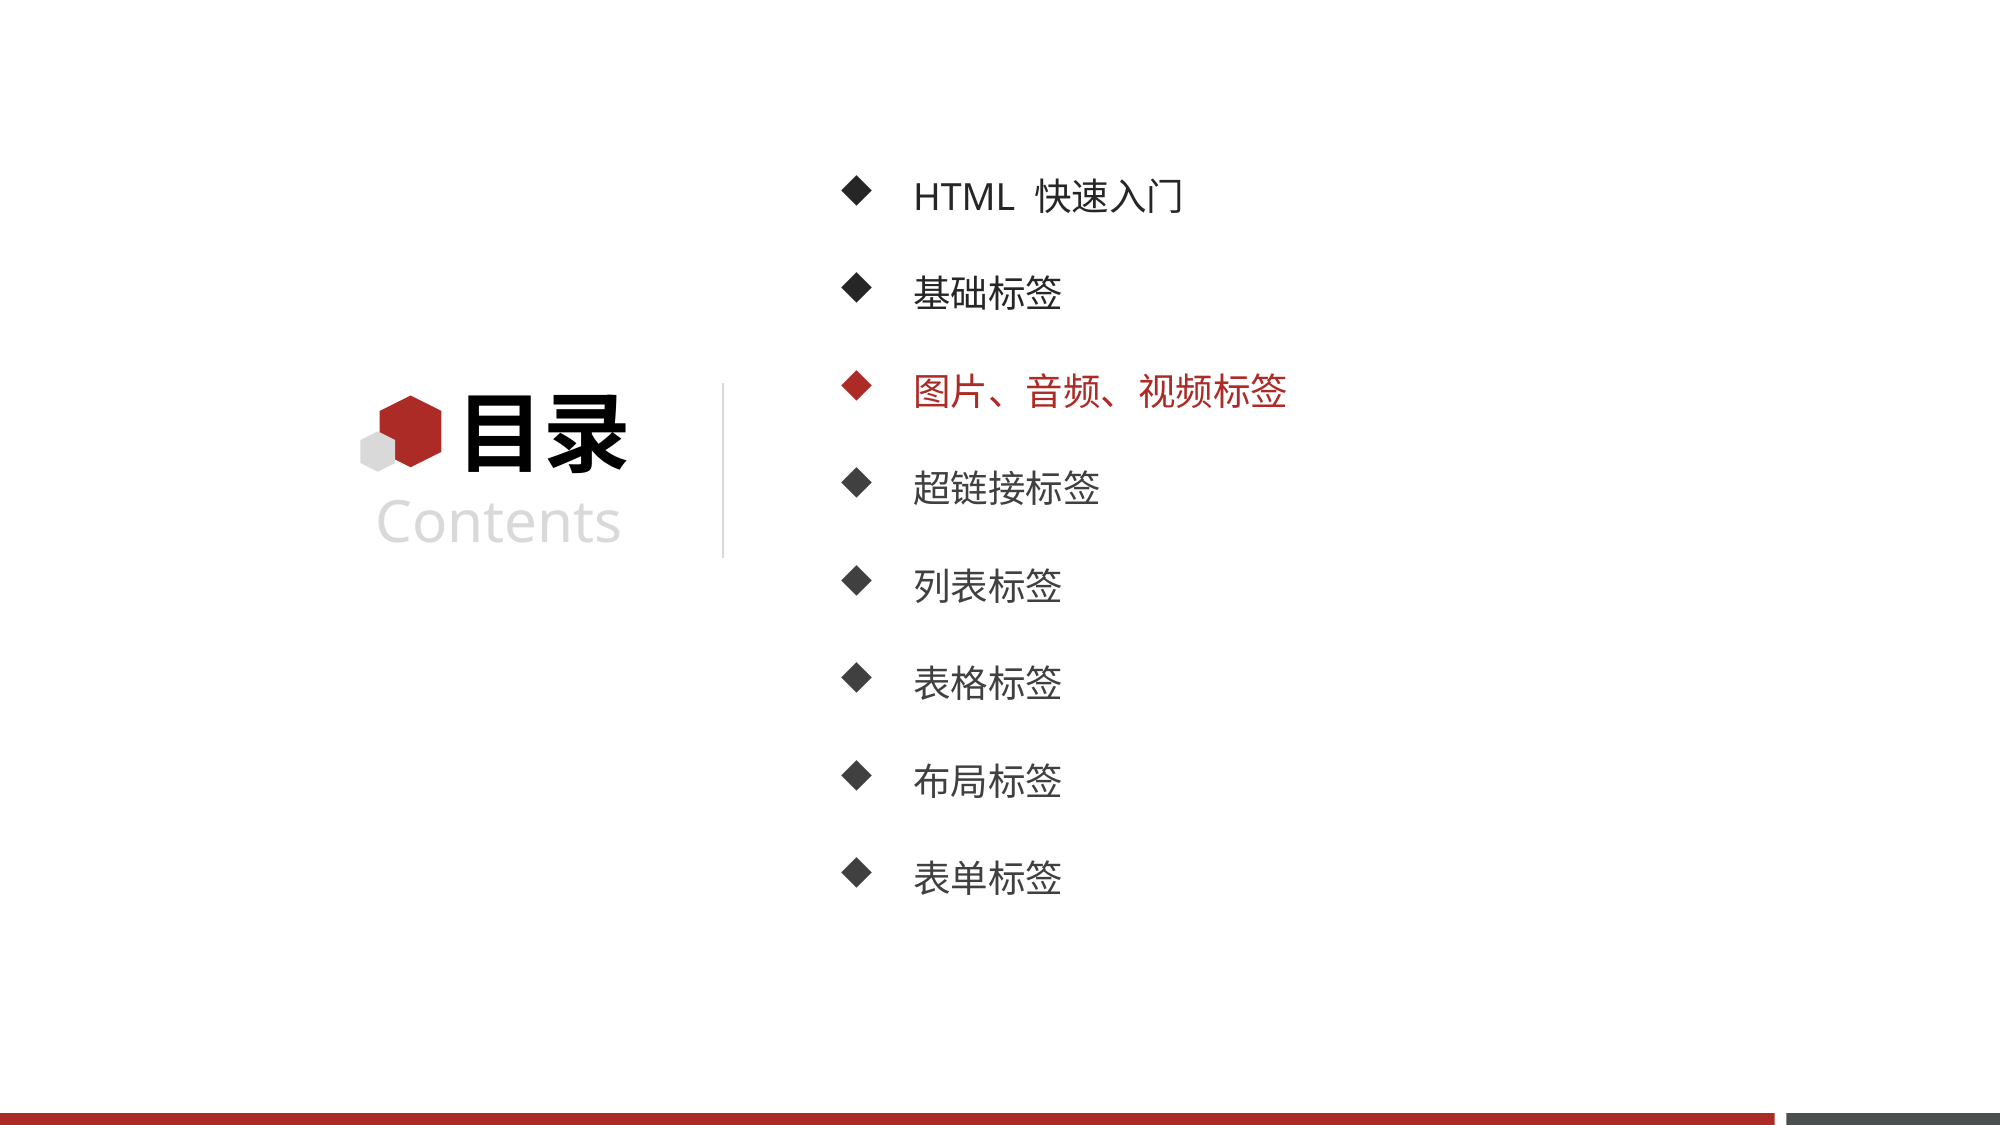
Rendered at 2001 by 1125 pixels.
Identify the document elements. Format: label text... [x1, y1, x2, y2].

list HTML 快速入门 基础标签 图片、音频、视频标签 超链接标签 列表标签 表格标签 布局标签 表单标签 [823, 165, 1804, 864]
